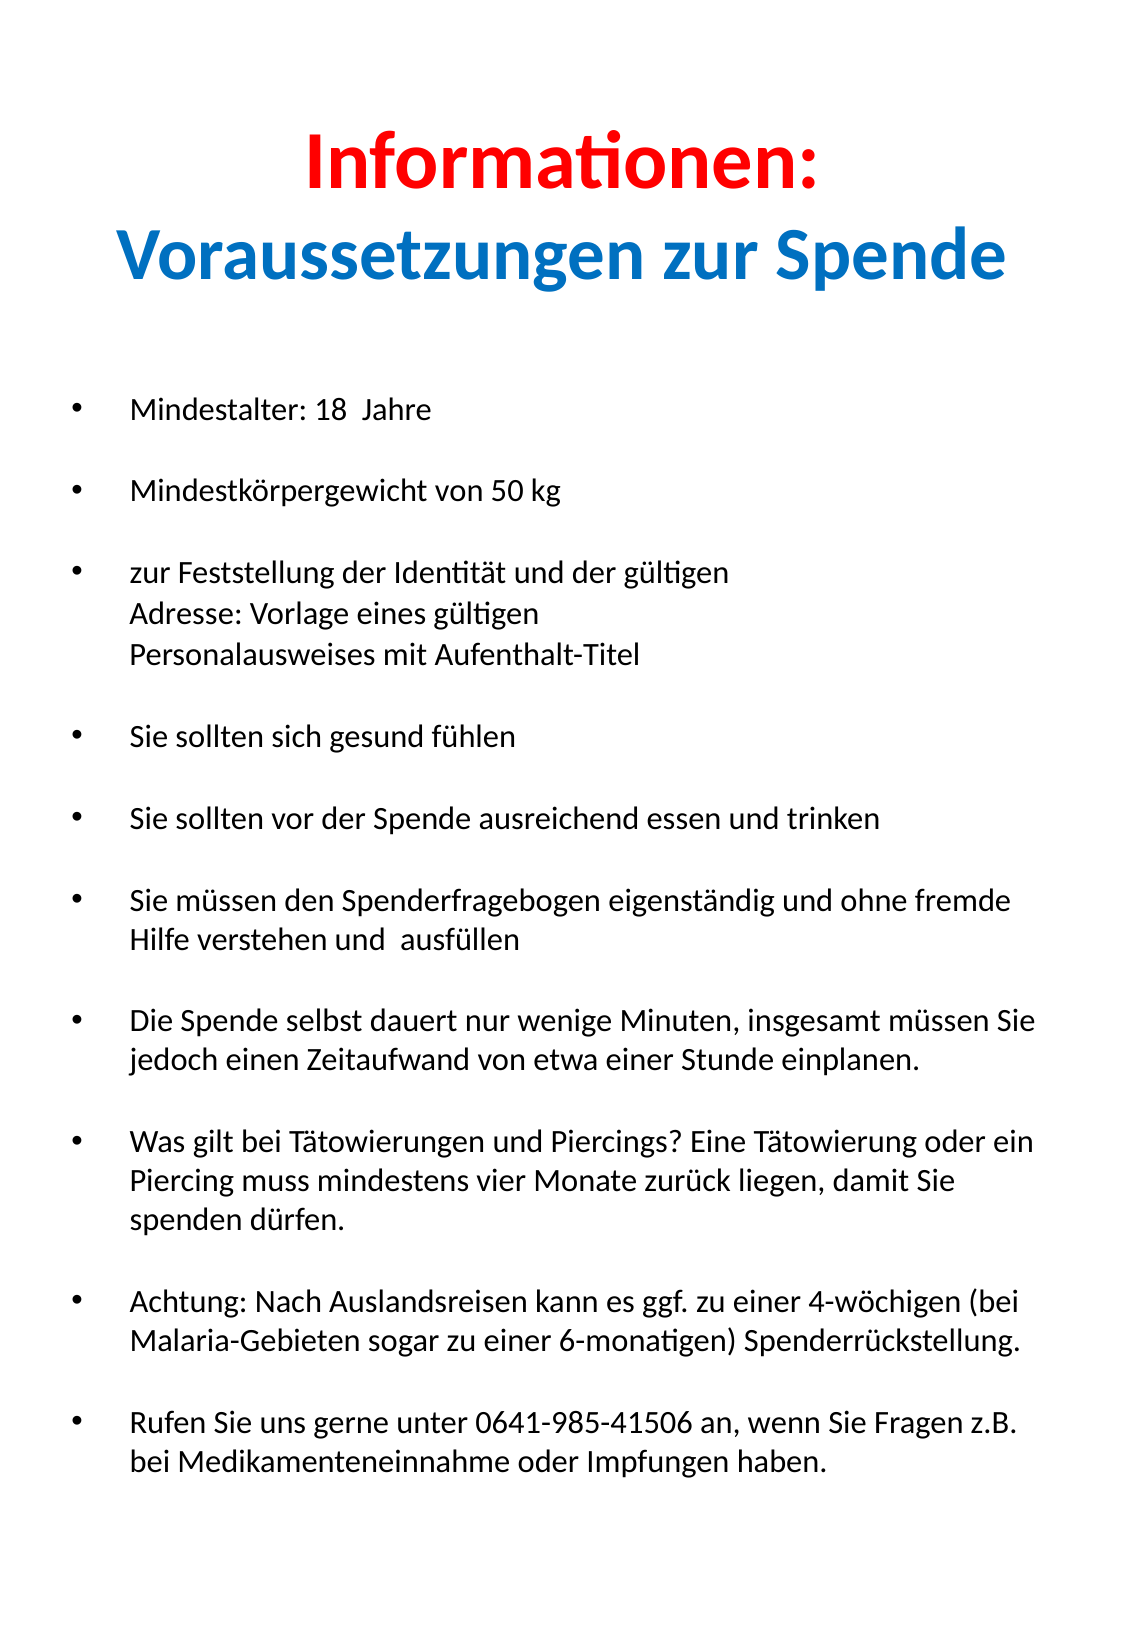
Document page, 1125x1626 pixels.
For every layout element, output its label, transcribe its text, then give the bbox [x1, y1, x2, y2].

title Informationen: Voraussetzungen zur Spende [56, 65, 1069, 316]
list Mindestalter: 18 Jahre Mindestkörpergewicht von 50 kg zur Feststellung der Identität und der gültigen Adresse: Vorlage eines gültigen Personalausweises mit Aufenthalt-Titel Sie sollten sich gesund fühlen Sie sollten vor der Spende ausreichend essen und trinken Sie müssen den Spenderfragebogen eigenständig und ohne fremde Hilfe verstehen und ausfüllen Die Spende selbst dauert nur wenige Minuten, insgesamt müssen Sie jedoch einen Zeitaufwand von etwa einer Stunde einplanen. Was gilt bei Tätowierungen und Piercings? Eine Tätowierung oder ein Piercing muss mindestens vier Monate zurück liegen, damit Sie spenden dürfen. Achtung: Nach Auslandsreisen kann es ggf. zu einer 4-wöchigen (bei Malaria-Gebieten sogar zu einer 6-monatigen) Spenderrückstellung. Rufen Sie uns gerne unter 0641-985-41506 an, wenn Sie Fragen z.B. bei Medikamenteneinnahme oder Impfungen haben. [56, 316, 1069, 1498]
